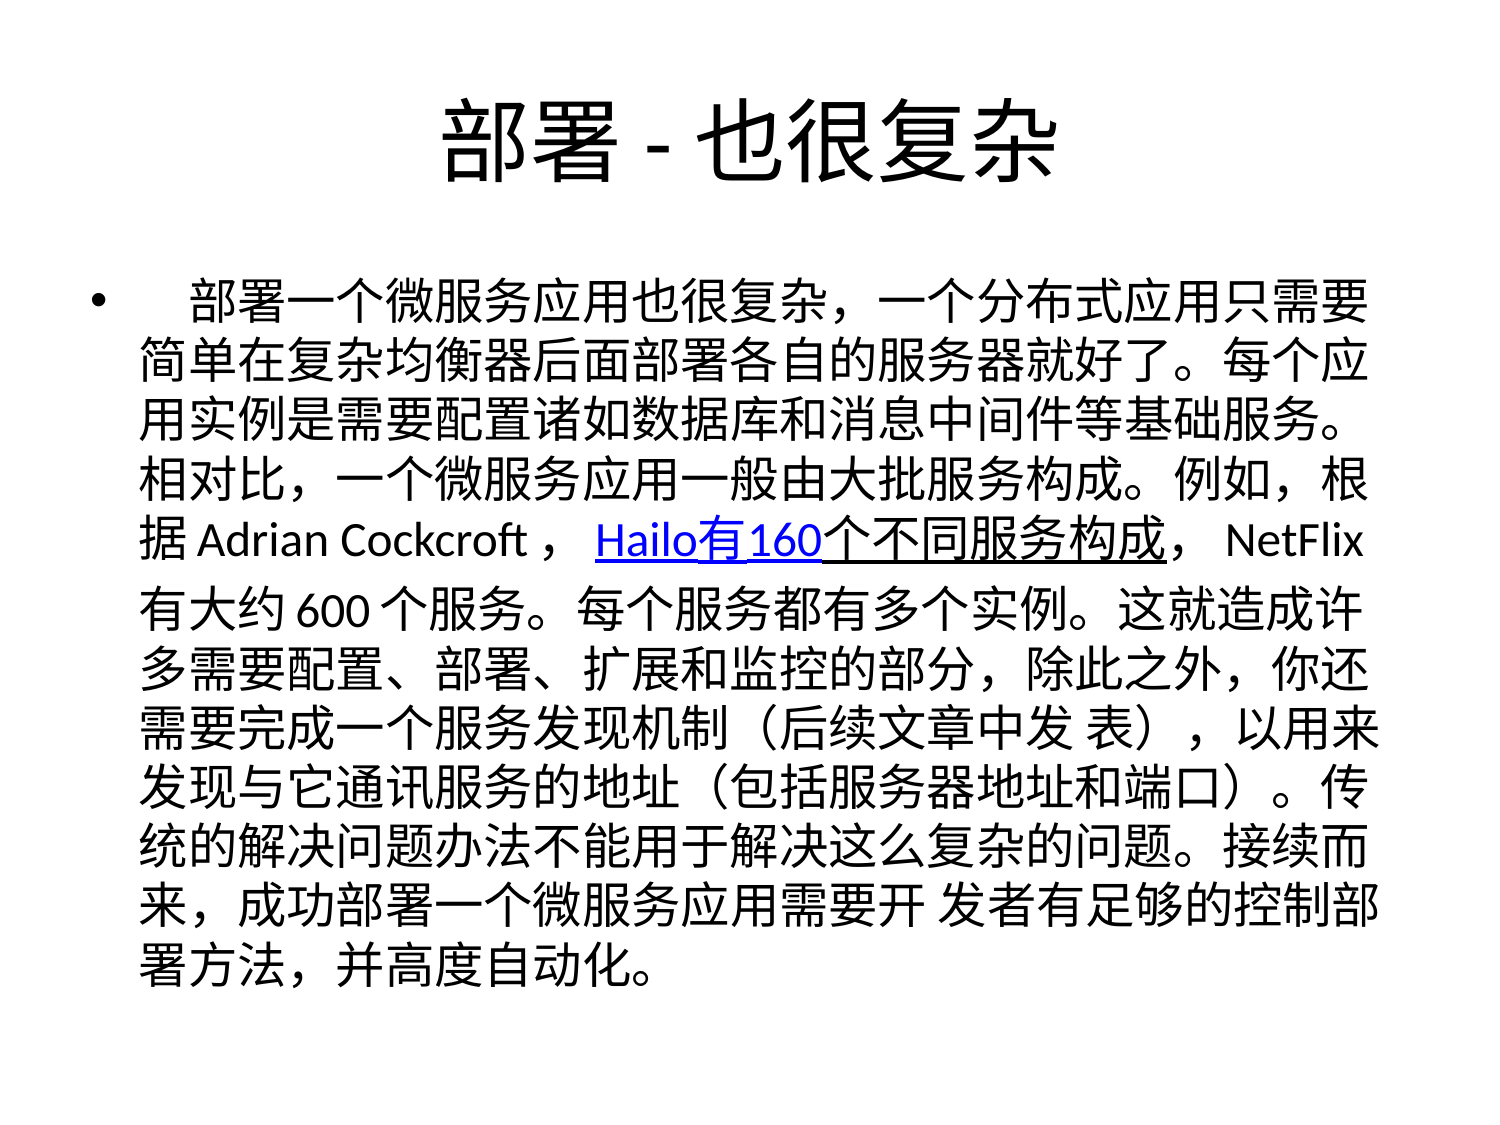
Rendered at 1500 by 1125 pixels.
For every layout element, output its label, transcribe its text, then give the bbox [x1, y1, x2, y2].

list 部署一个微服务应用也很复杂，一个分布式应用只需要简单在复杂均衡器后面部署各自的服务器就好了。每个应用实例是需要配置诸如数据库和消息中间件等基础服务。相对比，一个微服务应用一般由大批服务构成。例如，根据Adrian Cockcroft，Hailo有160个不同服务构成，NetFlix 有大约600个服务。每个服务都有多个实例。这就造成许多需要配置、部署、扩展和监控的部分，除此之外，你还需要完成一个服务发现机制（后续文章中发 表），以用来发现与它通讯服务的地址（包括服务器地址和端口）。传统的解决问题办法不能用于解决这么复杂的问题。接续而来，成功部署一个微服务应用需要开 发者有足够的控制部署方法，并高度自动化。 [75, 262, 1425, 1005]
title 部署-也很复杂 [75, 45, 1425, 233]
